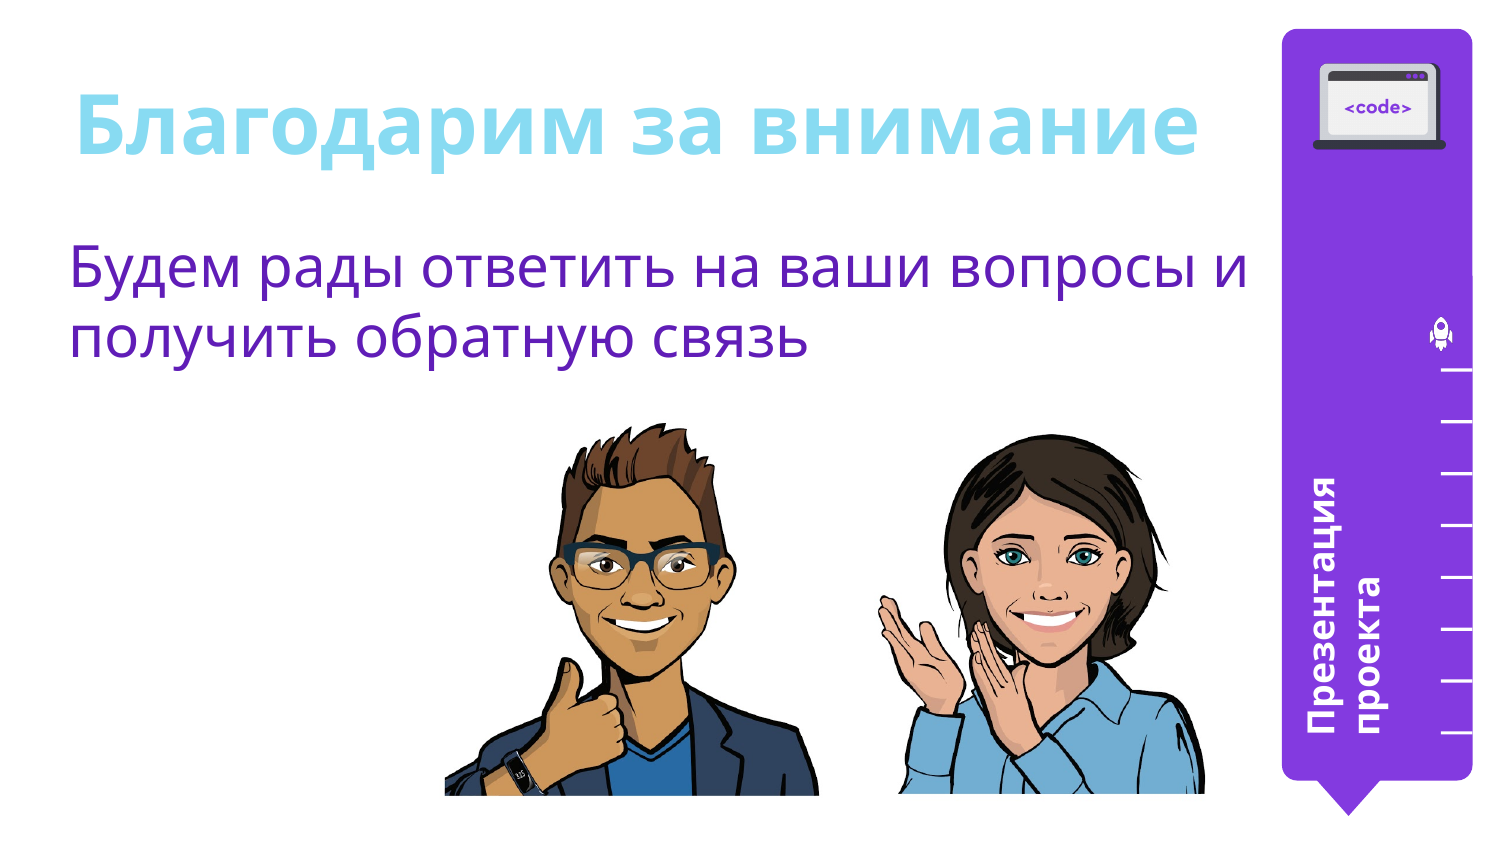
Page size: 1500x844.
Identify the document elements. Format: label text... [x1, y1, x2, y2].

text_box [1281, 201, 1473, 817]
picture [439, 397, 1240, 824]
picture [1281, 13, 1473, 195]
text_box Будем рады ответить на ваши вопросы и получить обратную связь [53, 214, 1274, 384]
picture [1423, 310, 1459, 358]
text_box Благодарим за внимание [73, 56, 1274, 154]
